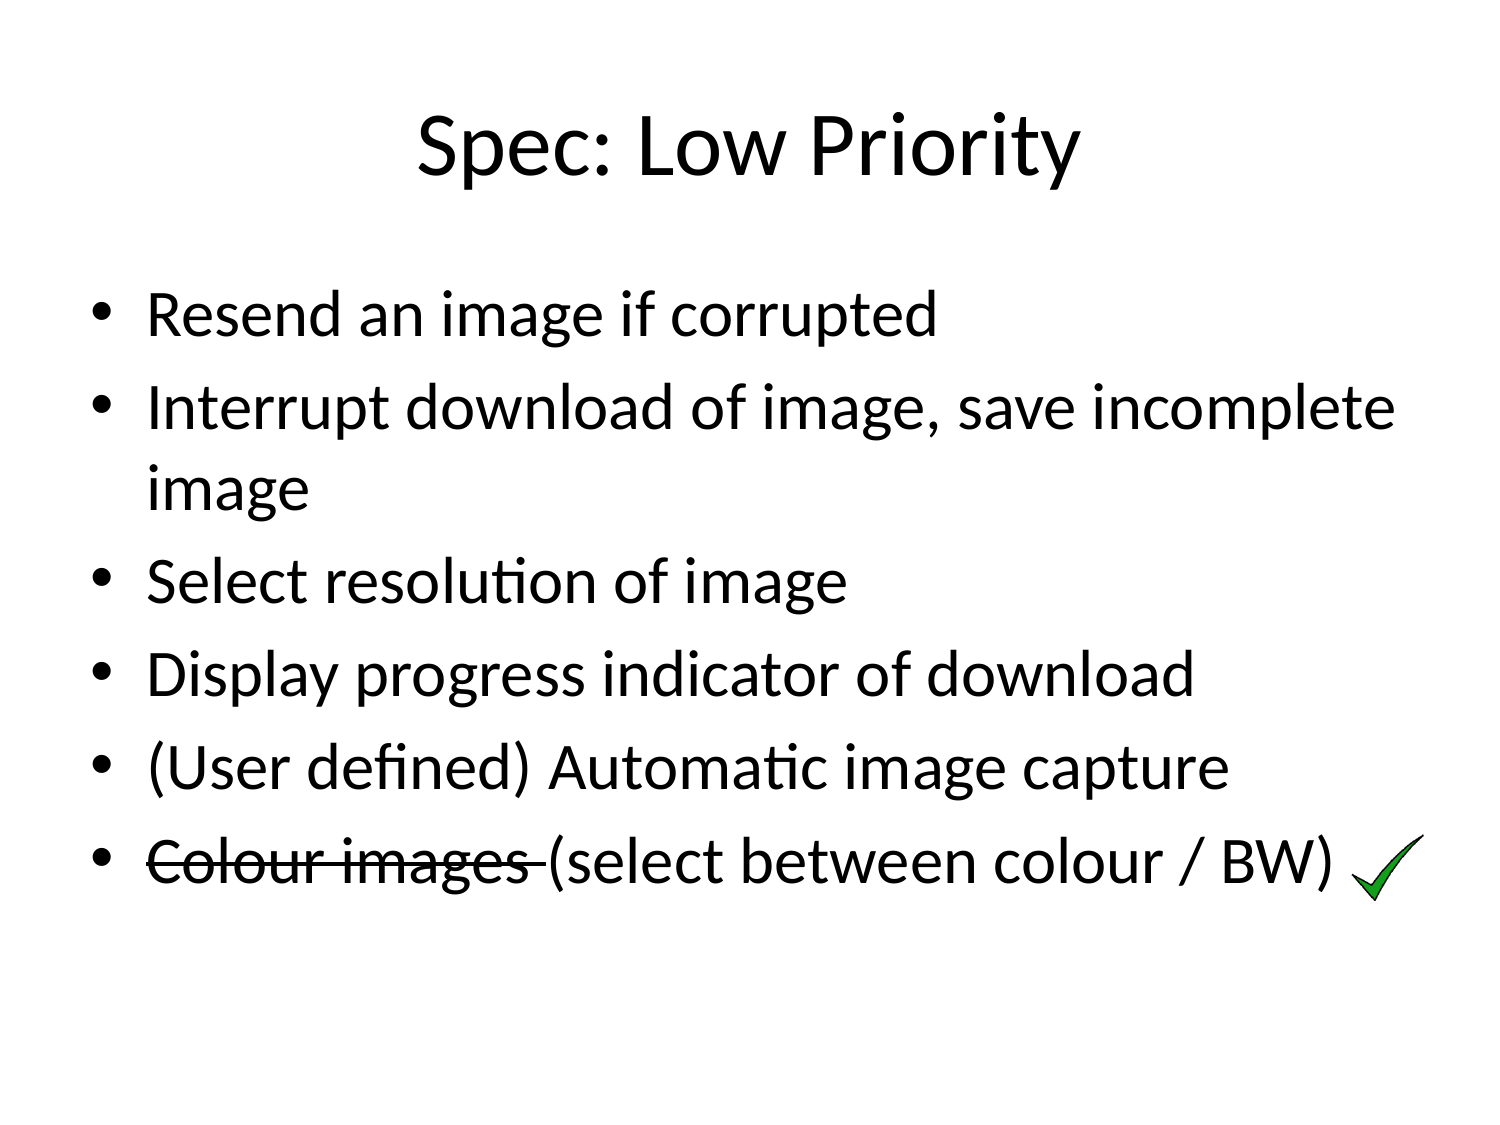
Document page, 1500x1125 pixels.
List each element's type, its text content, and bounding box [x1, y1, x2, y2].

list Resend an image if corrupted Interrupt download of image, save incomplete image Select resolution of image Display progress indicator of download (User defined) Automatic image capture Colour images (select between colour / BW) [75, 262, 1425, 1005]
picture [1351, 833, 1424, 902]
title Spec: Low Priority [75, 45, 1425, 233]
